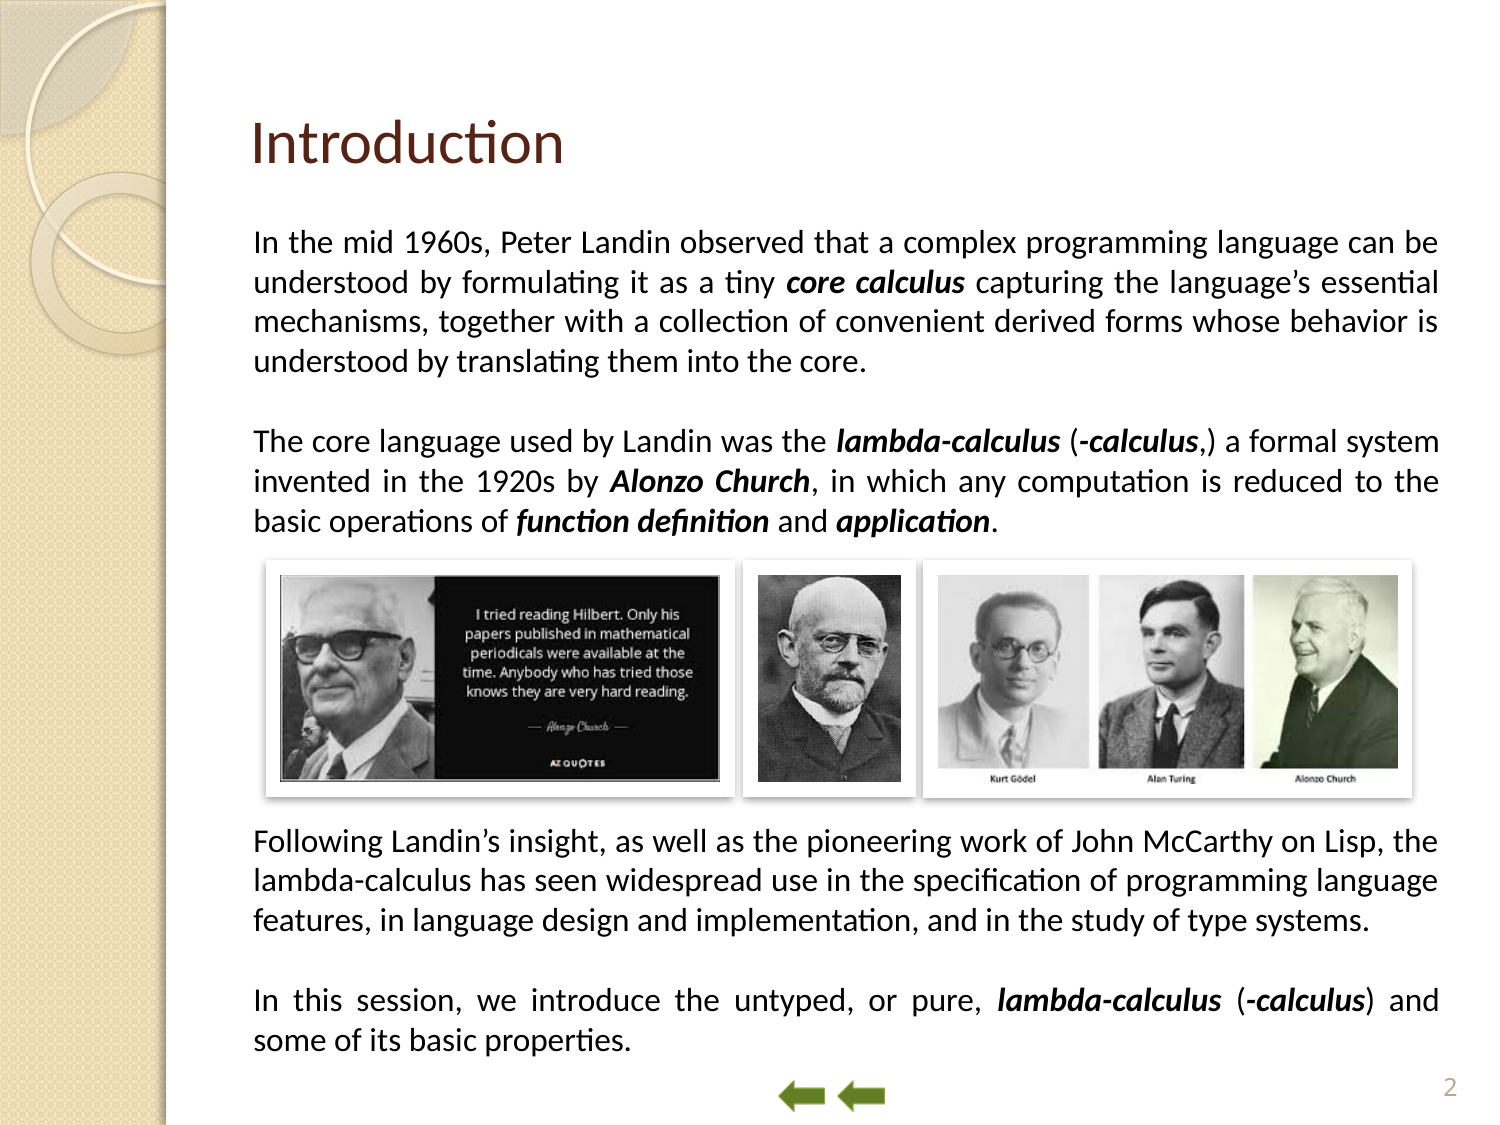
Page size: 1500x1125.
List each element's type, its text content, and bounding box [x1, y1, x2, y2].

picture [937, 574, 1398, 784]
picture [757, 574, 902, 783]
title Introduction [235, 45, 1466, 233]
picture [836, 1079, 885, 1112]
slide_number 2 [1413, 1034, 1488, 1113]
picture [280, 574, 721, 783]
picture [778, 1079, 826, 1112]
